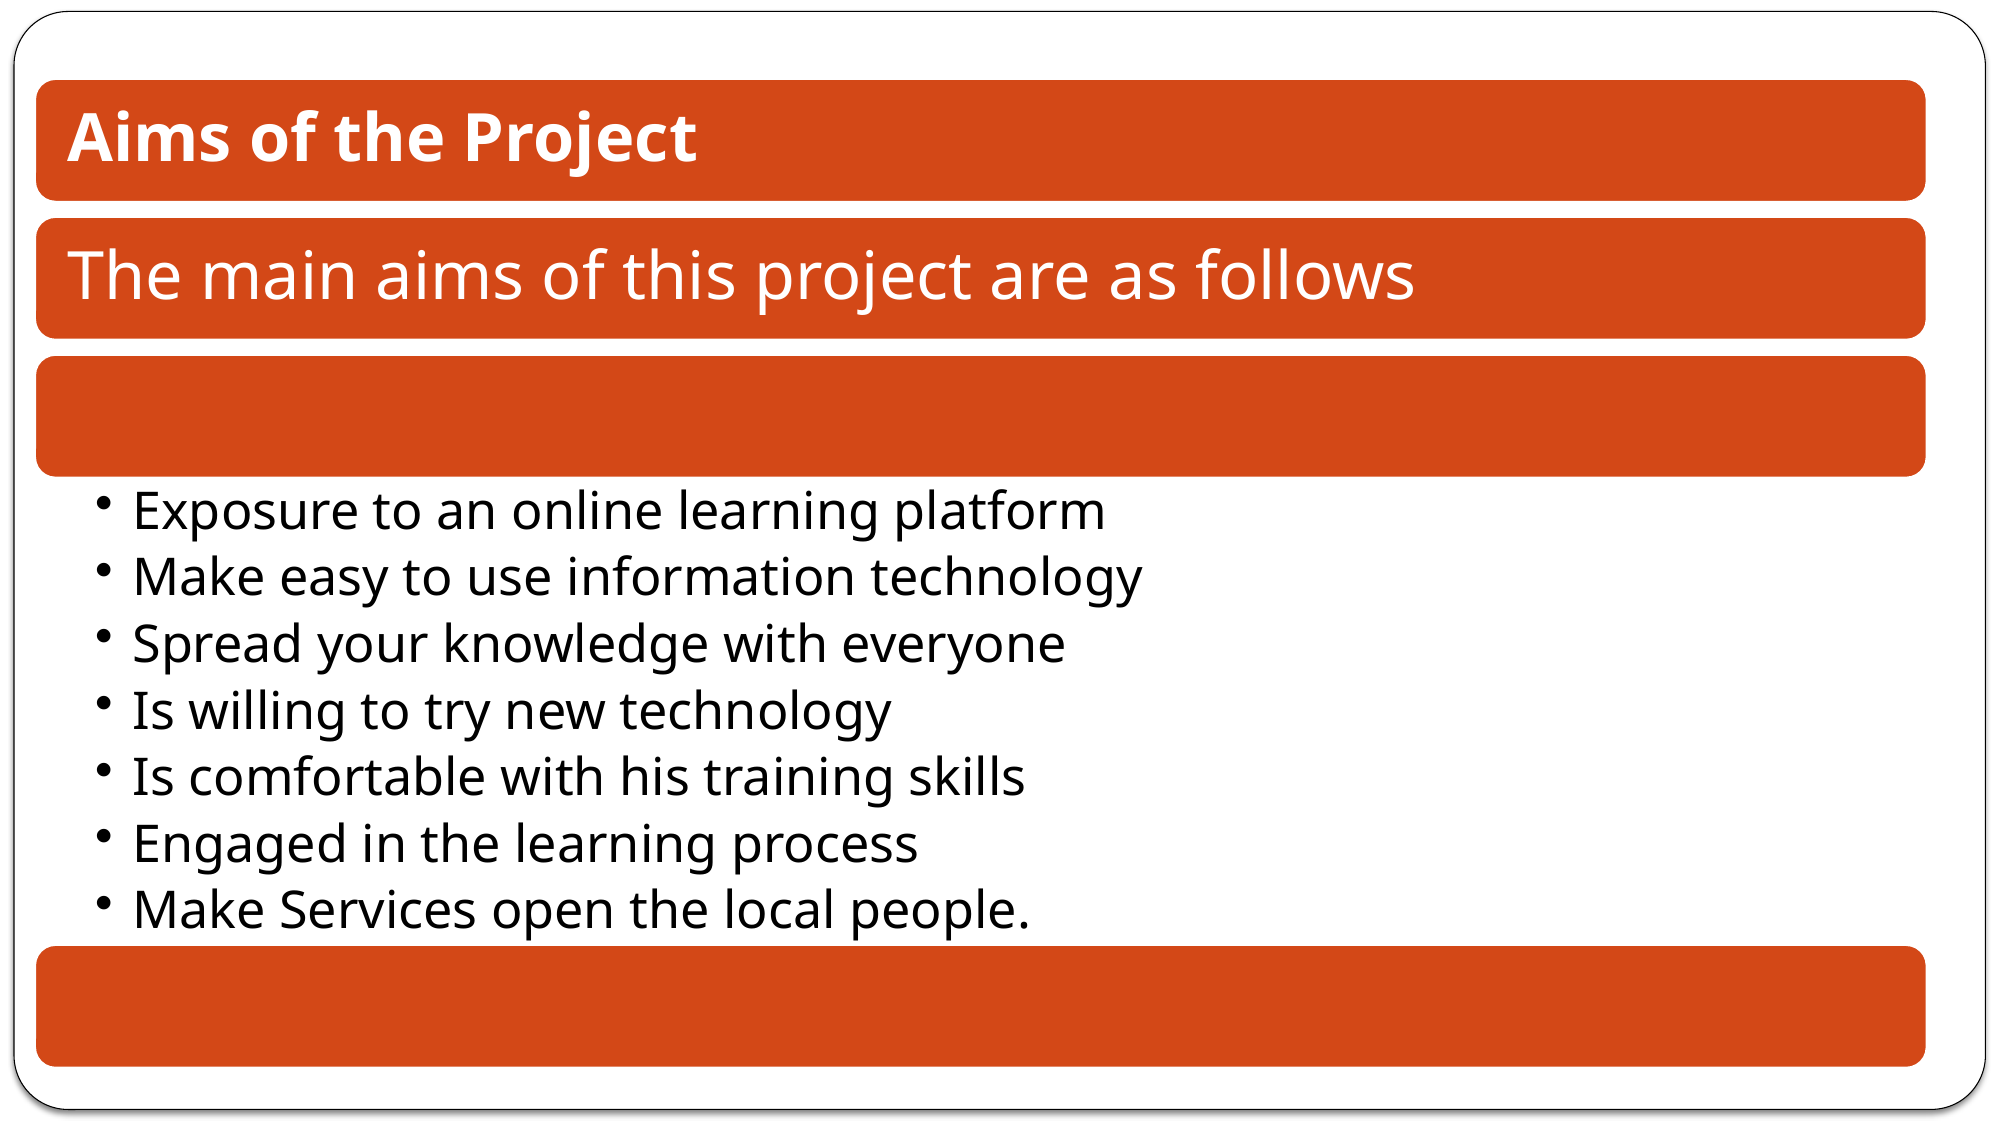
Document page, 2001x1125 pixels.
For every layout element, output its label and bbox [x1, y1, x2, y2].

list [34, 65, 1927, 1081]
